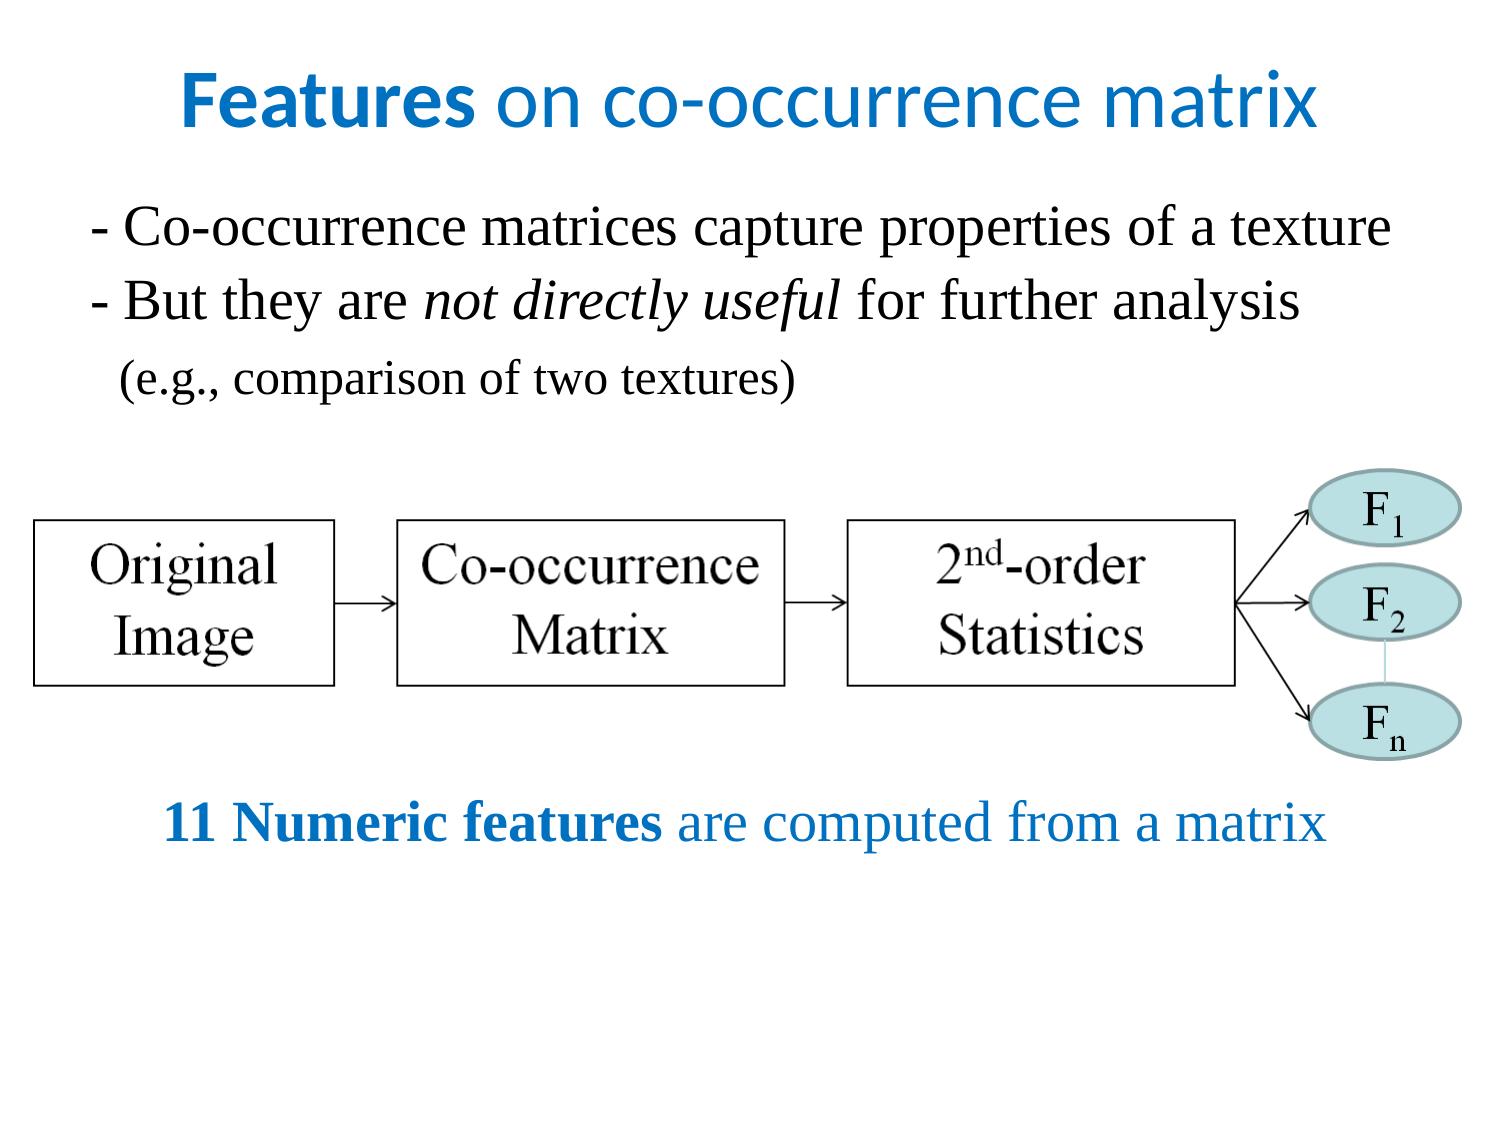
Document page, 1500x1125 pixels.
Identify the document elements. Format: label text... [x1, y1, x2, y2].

picture [32, 462, 1463, 762]
title Features on co-occurrence matrix [75, 37, 1425, 150]
list - Co-occurrence matrices capture properties of a texture - But they are not directly useful for further analysis (e.g., comparison of two textures) 11 Numeric features are computed from a matrix [75, 769, 1463, 1063]
list - Co-occurrence matrices capture properties of a texture - But they are not directly useful for further analysis (e.g., comparison of two textures) 11 Numeric features are computed from a matrix [75, 187, 1463, 462]
